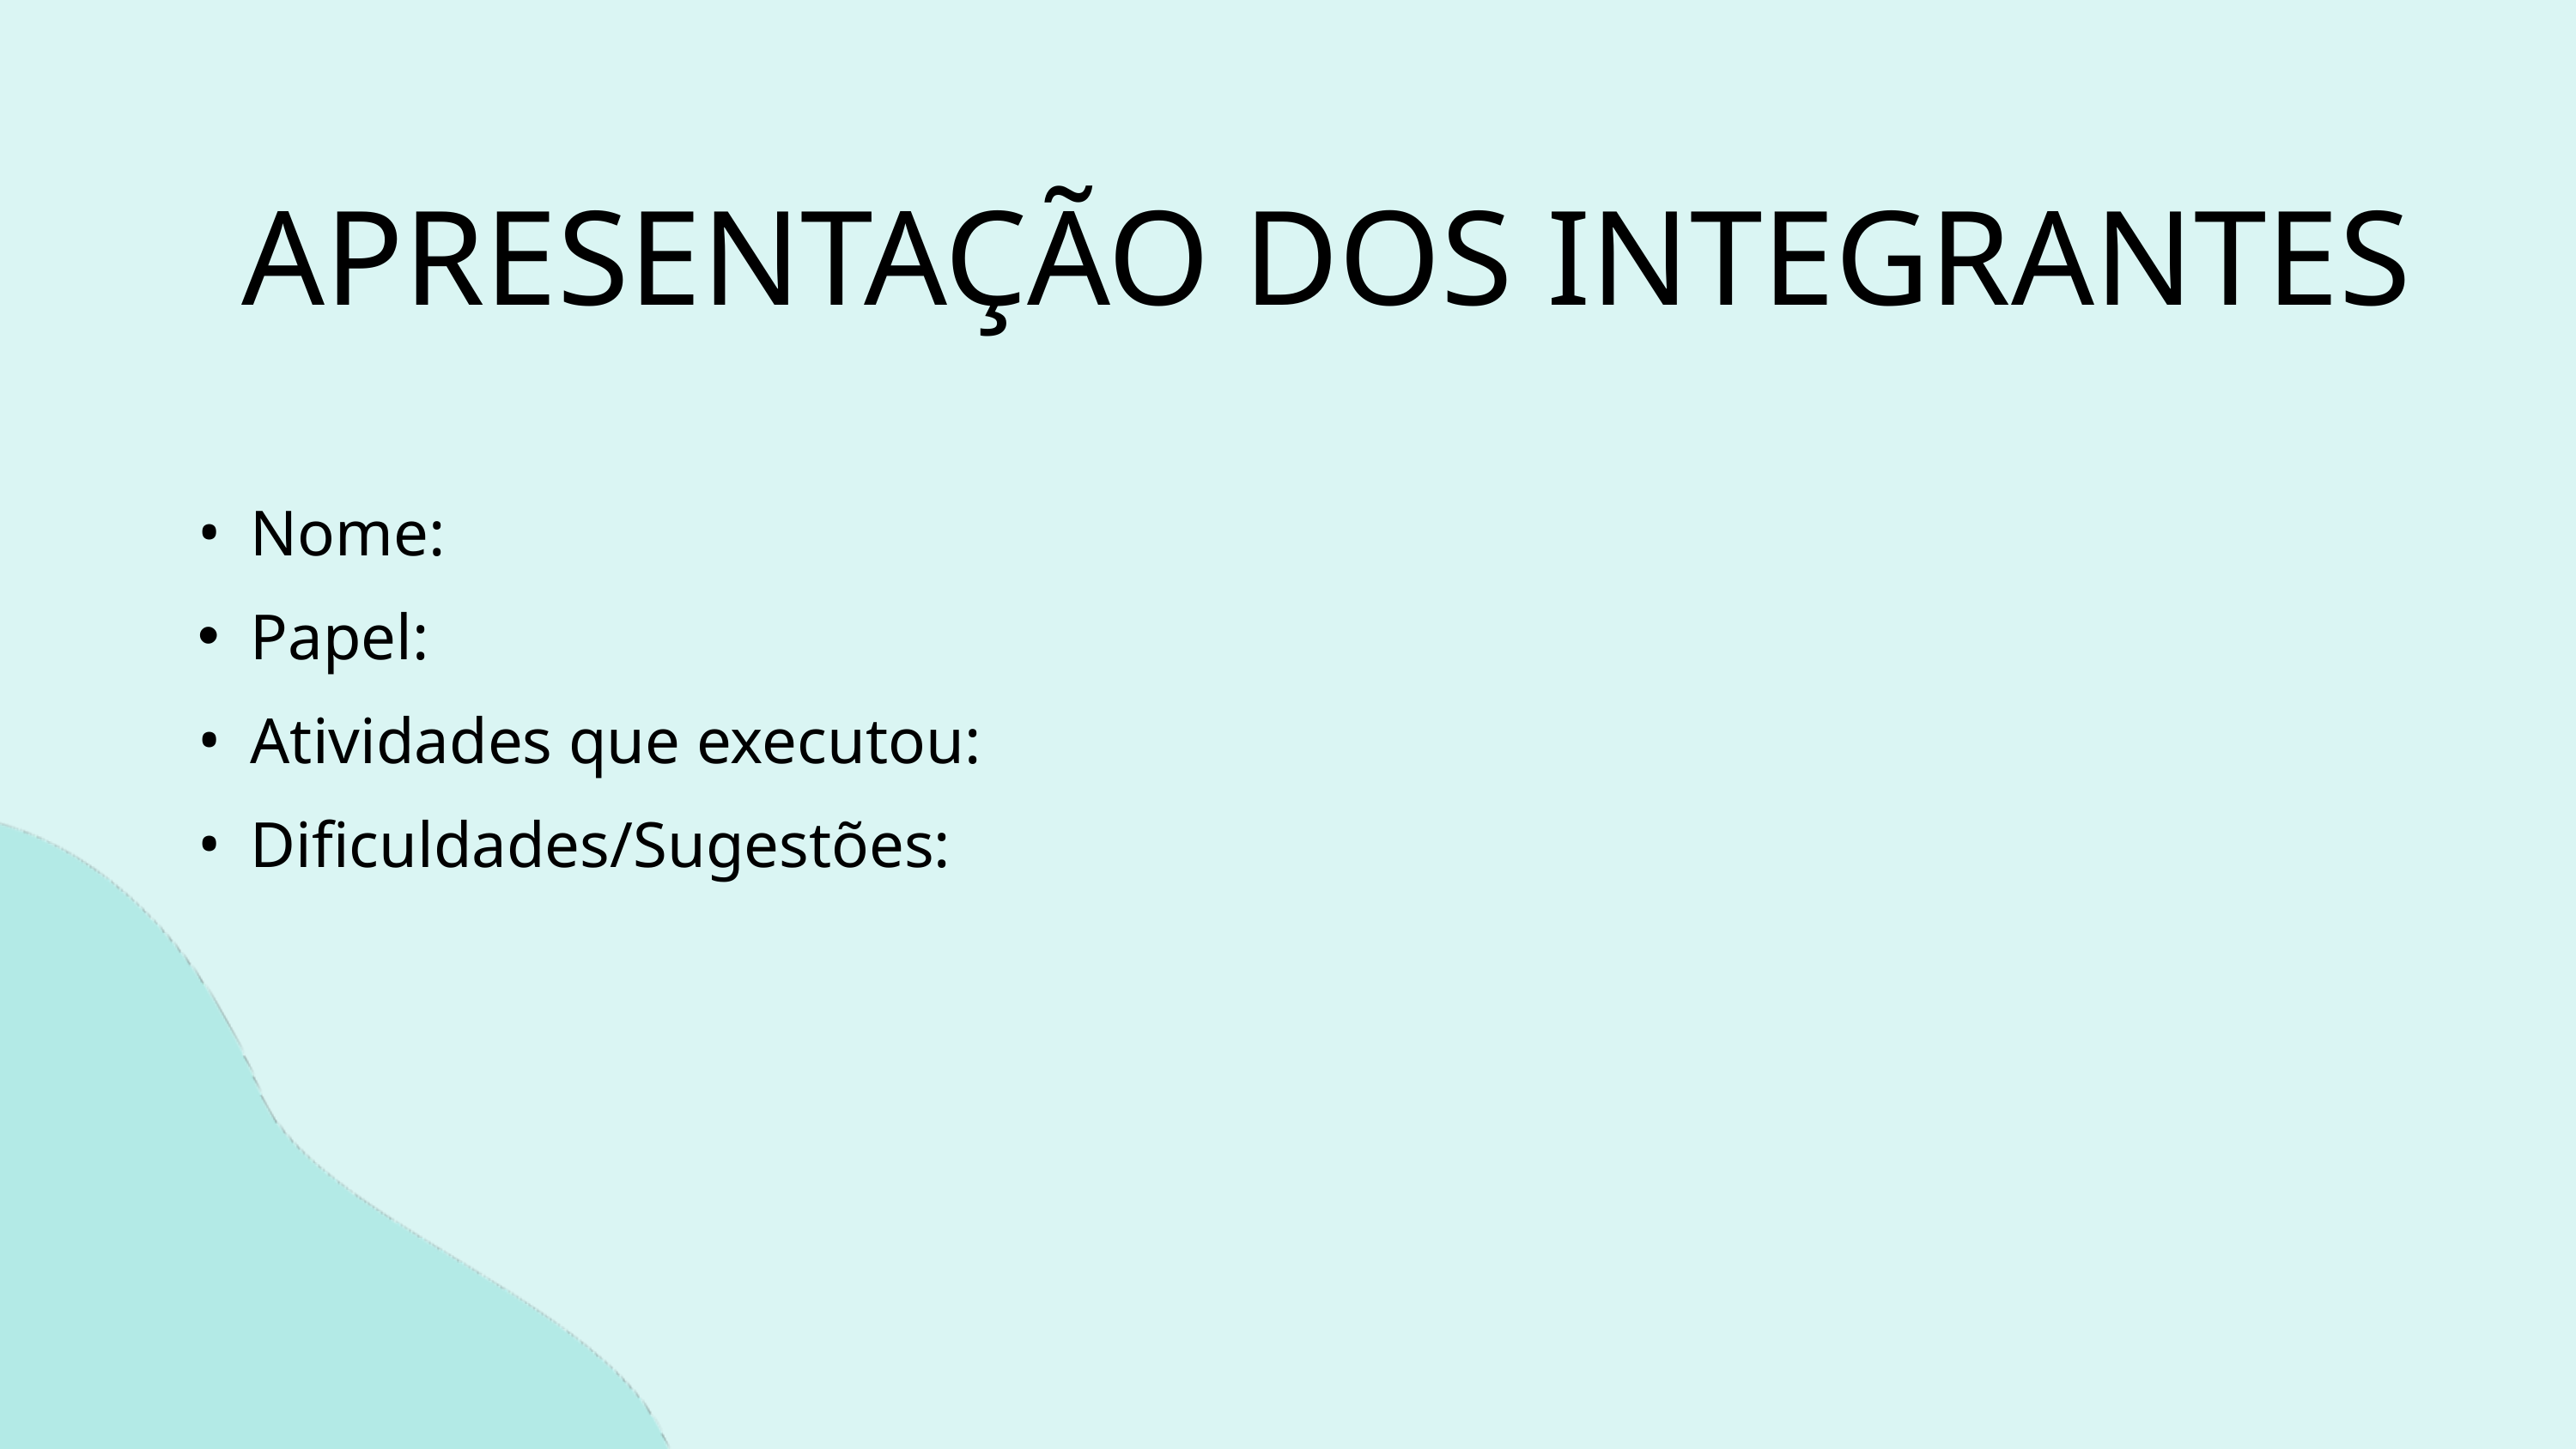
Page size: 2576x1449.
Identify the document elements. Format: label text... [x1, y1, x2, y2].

picture [0, 472, 902, 1449]
text_box Nome: Papel: Atividades que executou: Dificuldades/Sugestões: [144, 464, 2025, 813]
text_box APRESENTAÇÃO DOS INTEGRANTES [144, 144, 2508, 302]
